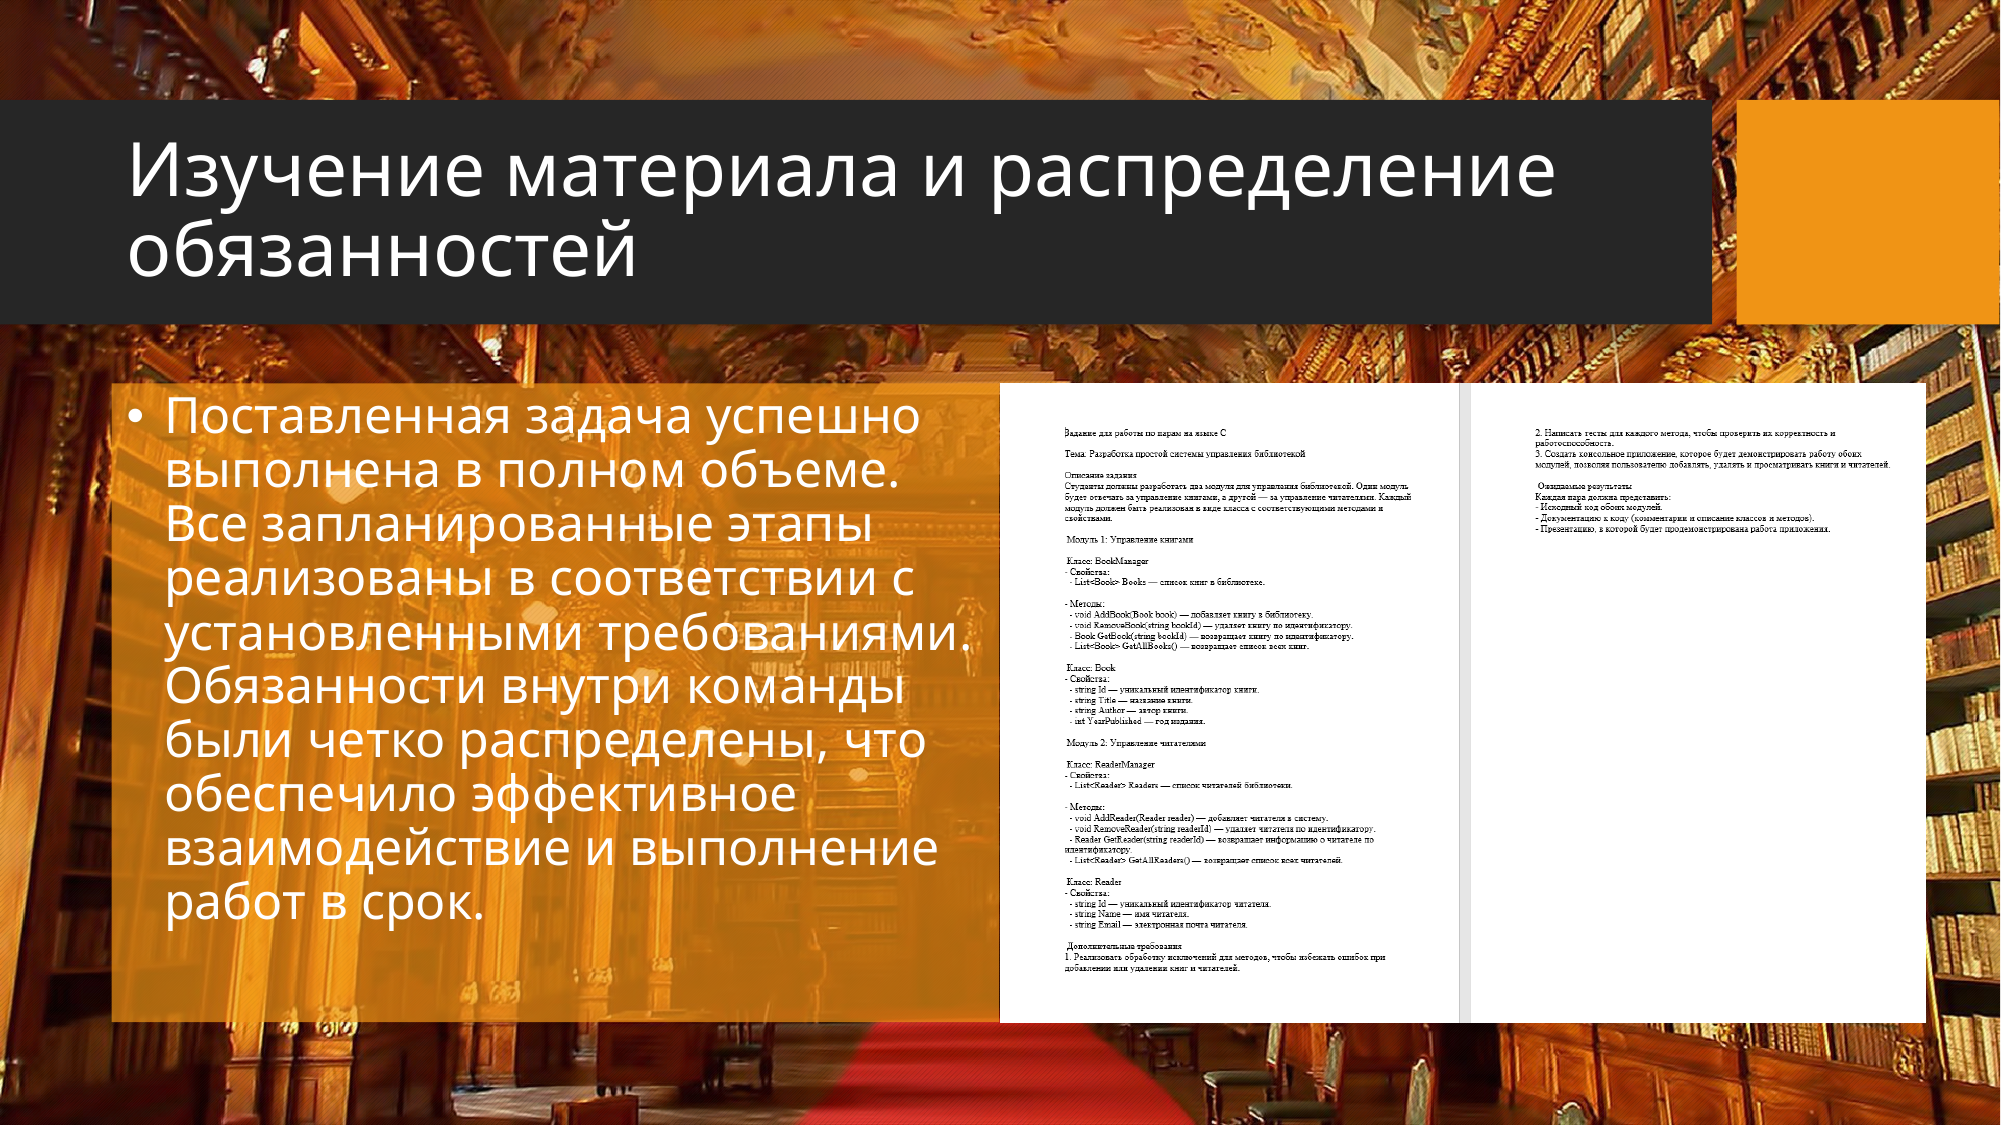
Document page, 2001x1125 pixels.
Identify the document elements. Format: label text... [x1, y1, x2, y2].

title Изучение материала и распределение обязанностей [111, 123, 1689, 301]
list Поставленная задача успешно выполнена в полном объеме. Все запланированные этапы реализованы в соответствии с установленными требованиями. Обязанности внутри команды были четко распределены, что обеспечило эффективное взаимодействие и выполнение работ в срок. [111, 383, 1000, 1023]
picture [0, 0, 2001, 1125]
